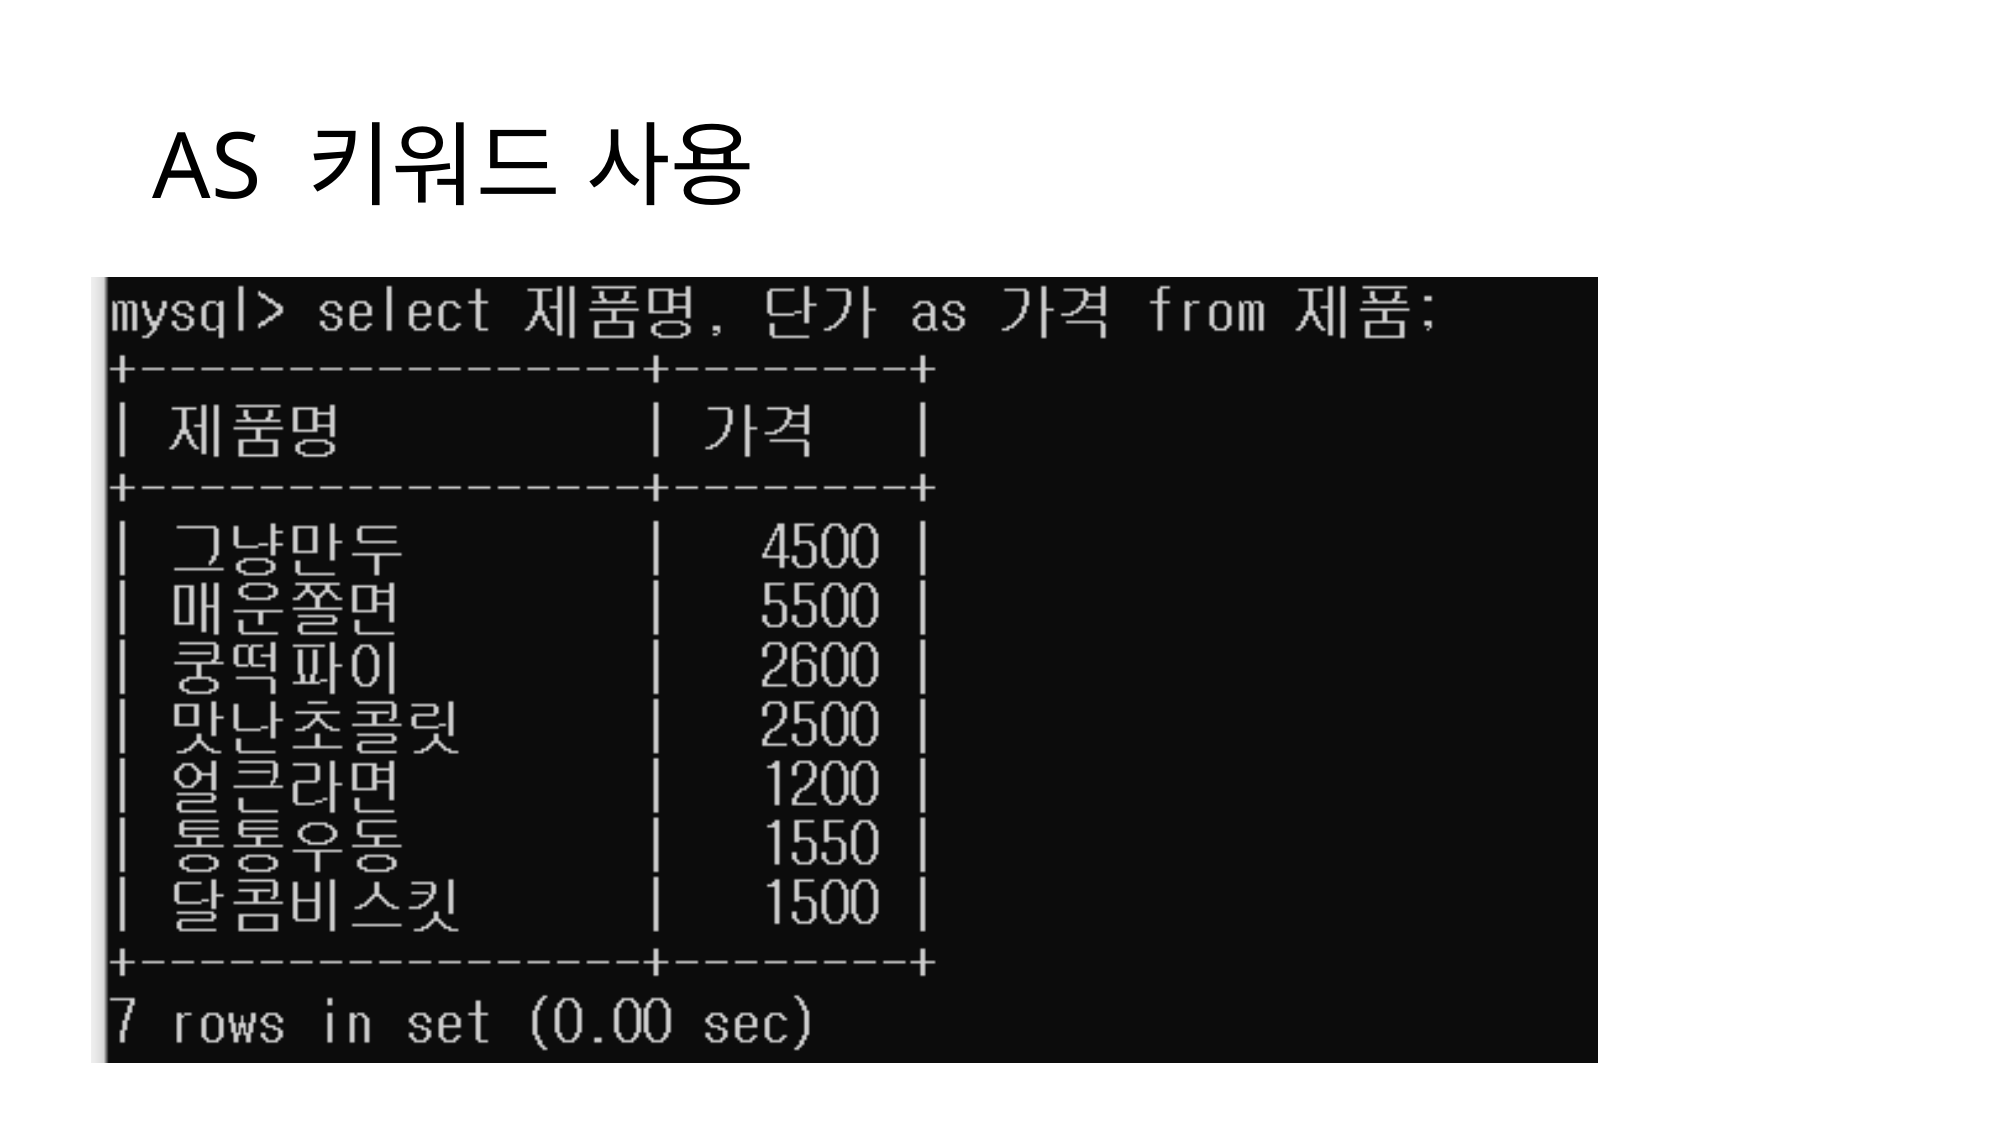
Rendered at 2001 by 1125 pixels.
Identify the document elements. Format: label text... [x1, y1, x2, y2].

title AS 키워드 사용 [137, 59, 1863, 278]
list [91, 277, 1598, 1063]
